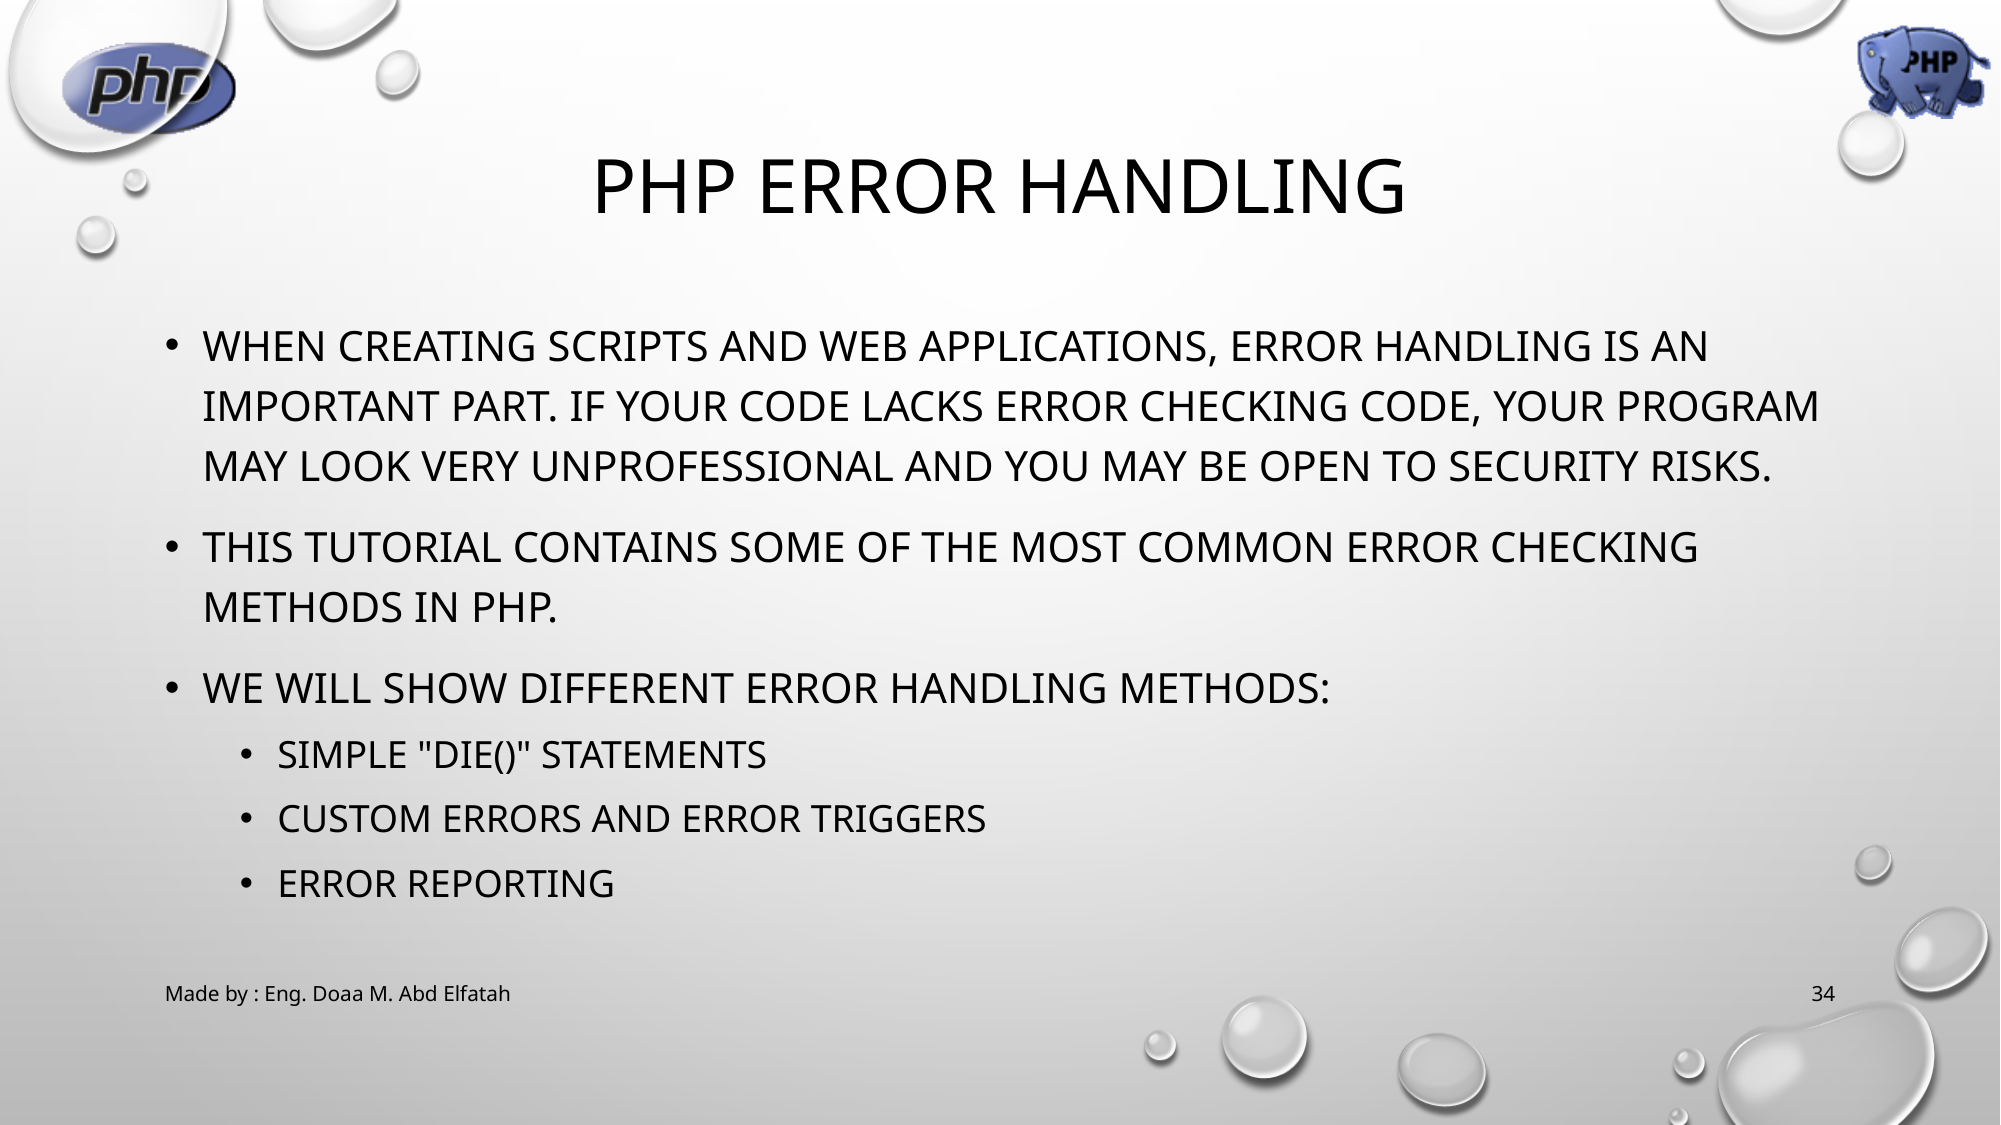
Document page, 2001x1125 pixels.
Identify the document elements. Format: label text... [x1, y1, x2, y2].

picture [0, 0, 2000, 1125]
slide_number 34 [1724, 965, 1851, 1025]
list When creating scripts and web applications, error handling is an important part. If your code lacks error checking code, your program may look very unprofessional and you may be open to security risks. This tutorial contains some of the most common error checking methods in PHP. We will show different error handling methods: Simple "die()" statements Custom errors and error triggers Error reporting [149, 302, 1850, 950]
footer Made by : Eng. Doaa M. Abd Elfatah [149, 965, 1245, 1025]
title PHP Error Handling [149, 101, 1851, 277]
